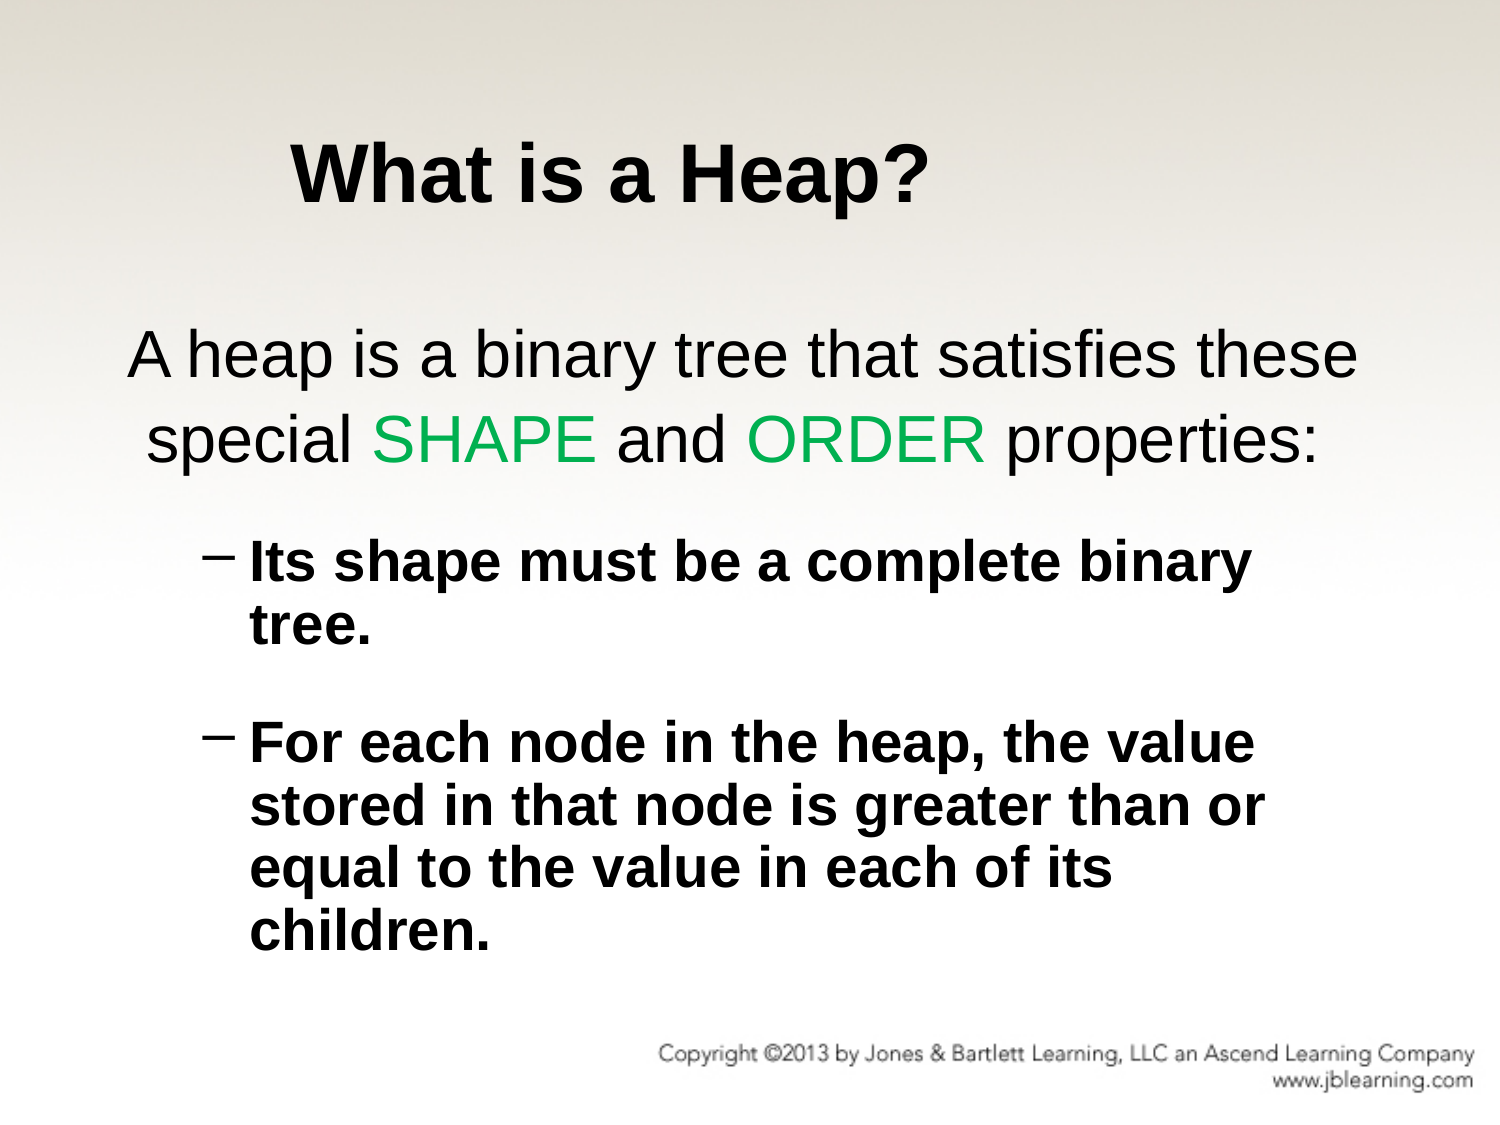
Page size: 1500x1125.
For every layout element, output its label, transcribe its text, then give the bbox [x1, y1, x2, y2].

picture [0, 0, 1500, 1125]
list A heap is a binary tree that satisfies these special SHAPE and ORDER properties: Its shape must be a complete binary tree. For each node in the heap, the value stored in that node is greater than or equal to the value in each of its children. [112, 312, 1388, 988]
title What is a Heap? [275, 99, 1500, 238]
